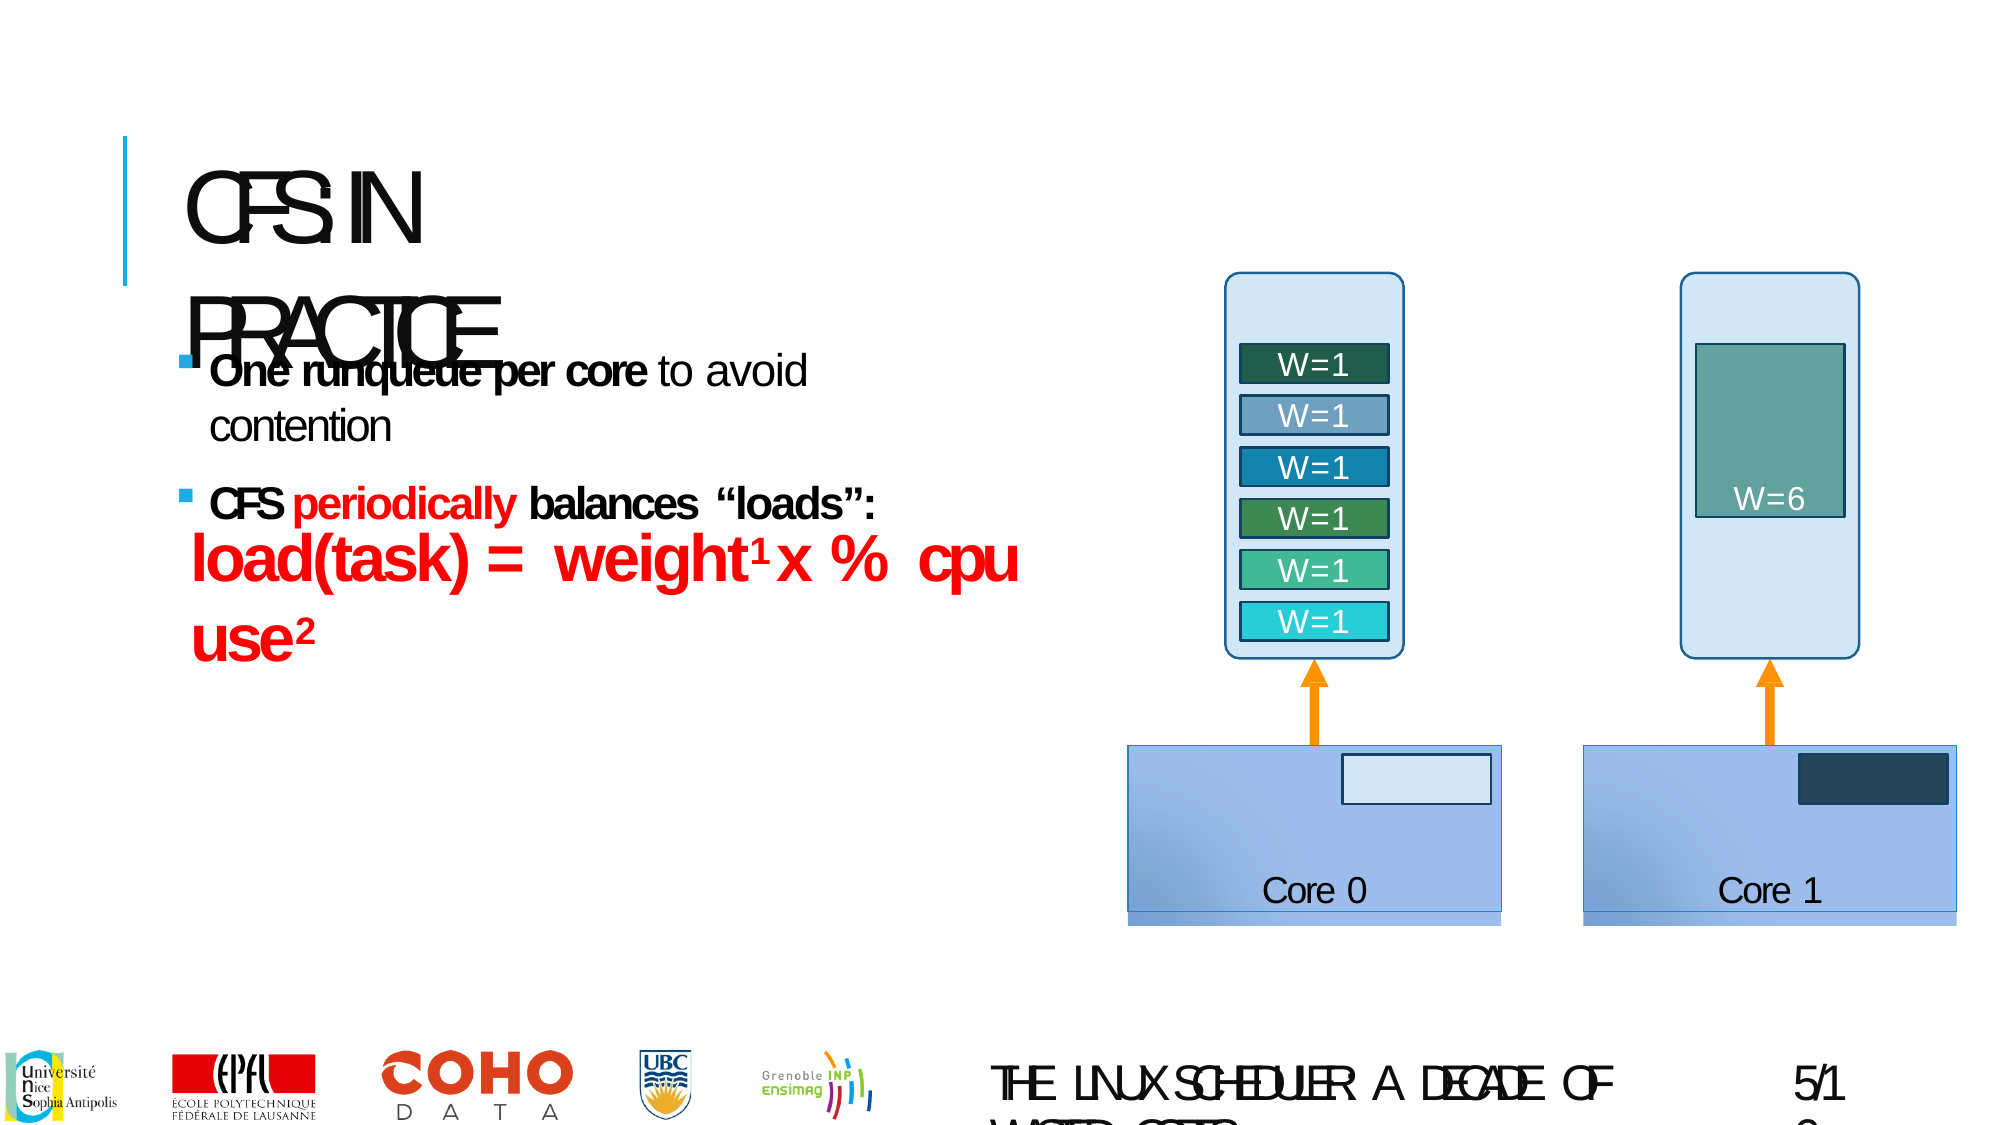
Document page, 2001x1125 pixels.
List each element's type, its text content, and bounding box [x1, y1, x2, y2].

text_box [4, 1050, 117, 1123]
text_box [171, 1054, 316, 1120]
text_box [1797, 752, 1950, 805]
text_box [1300, 668, 1329, 745]
text_box [1858, 745, 1866, 752]
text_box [1341, 752, 1493, 806]
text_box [1679, 271, 1861, 746]
text_box One runqueue per core to avoid contention CFS periodically balances “loads”: [173, 314, 1005, 530]
title CFS: IN PRACTICE [180, 137, 729, 314]
text_box load(task) = weight1 x % cpu use2 [184, 512, 1157, 675]
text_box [1223, 271, 1406, 660]
text_box [762, 1050, 872, 1120]
text_box Core 1 [1583, 745, 1957, 912]
footer THE LINUX SCHEDULER: A DECADE OF WASTED CORES [987, 1057, 1750, 1125]
text_box [639, 1050, 692, 1120]
text_box [1127, 912, 1502, 926]
text_box [1583, 912, 1957, 926]
text_box Core 0 [1127, 745, 1502, 912]
text_box [381, 1050, 573, 1120]
text_box 5/16 [1790, 1057, 1864, 1125]
